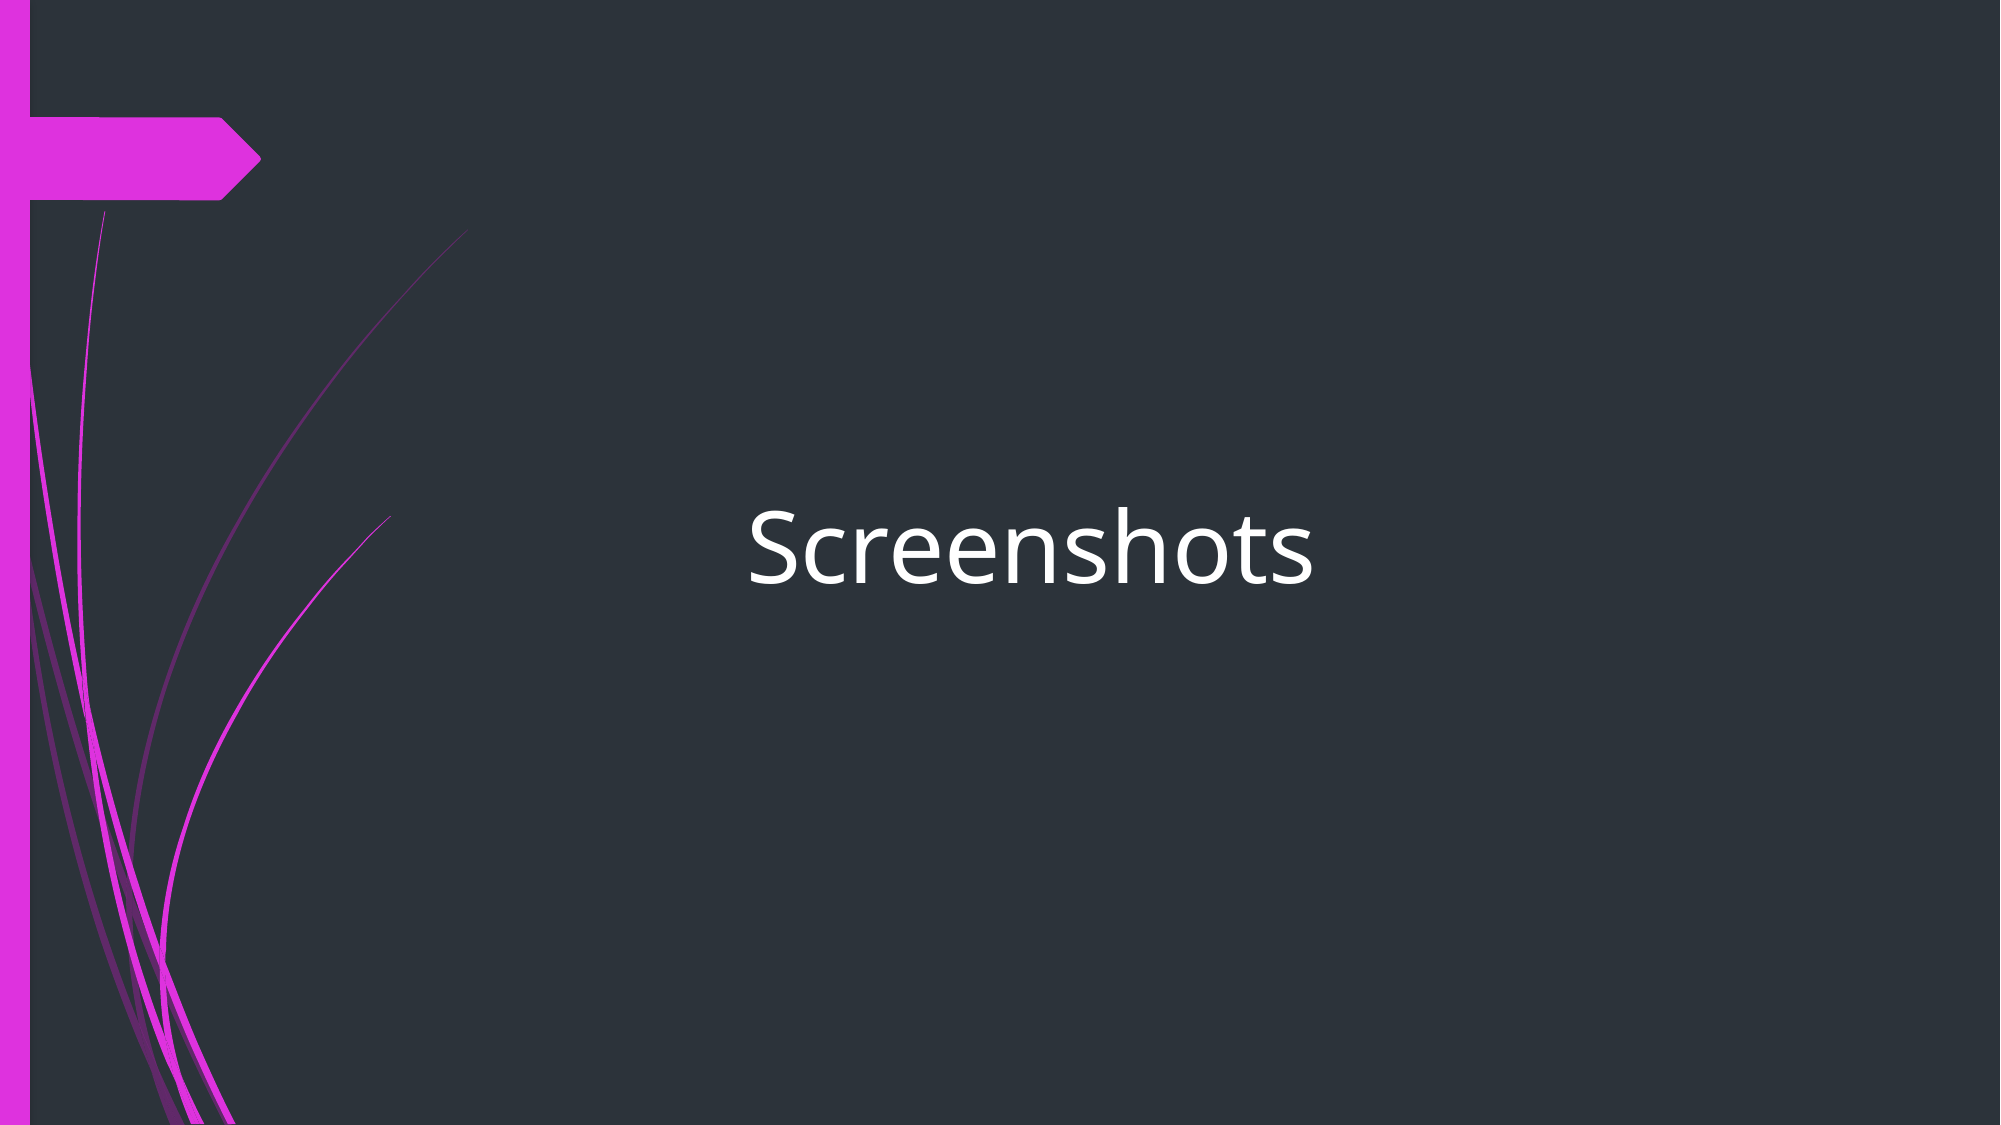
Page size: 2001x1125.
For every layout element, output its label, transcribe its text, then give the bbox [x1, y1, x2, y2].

text_box Screenshots [731, 475, 1333, 611]
